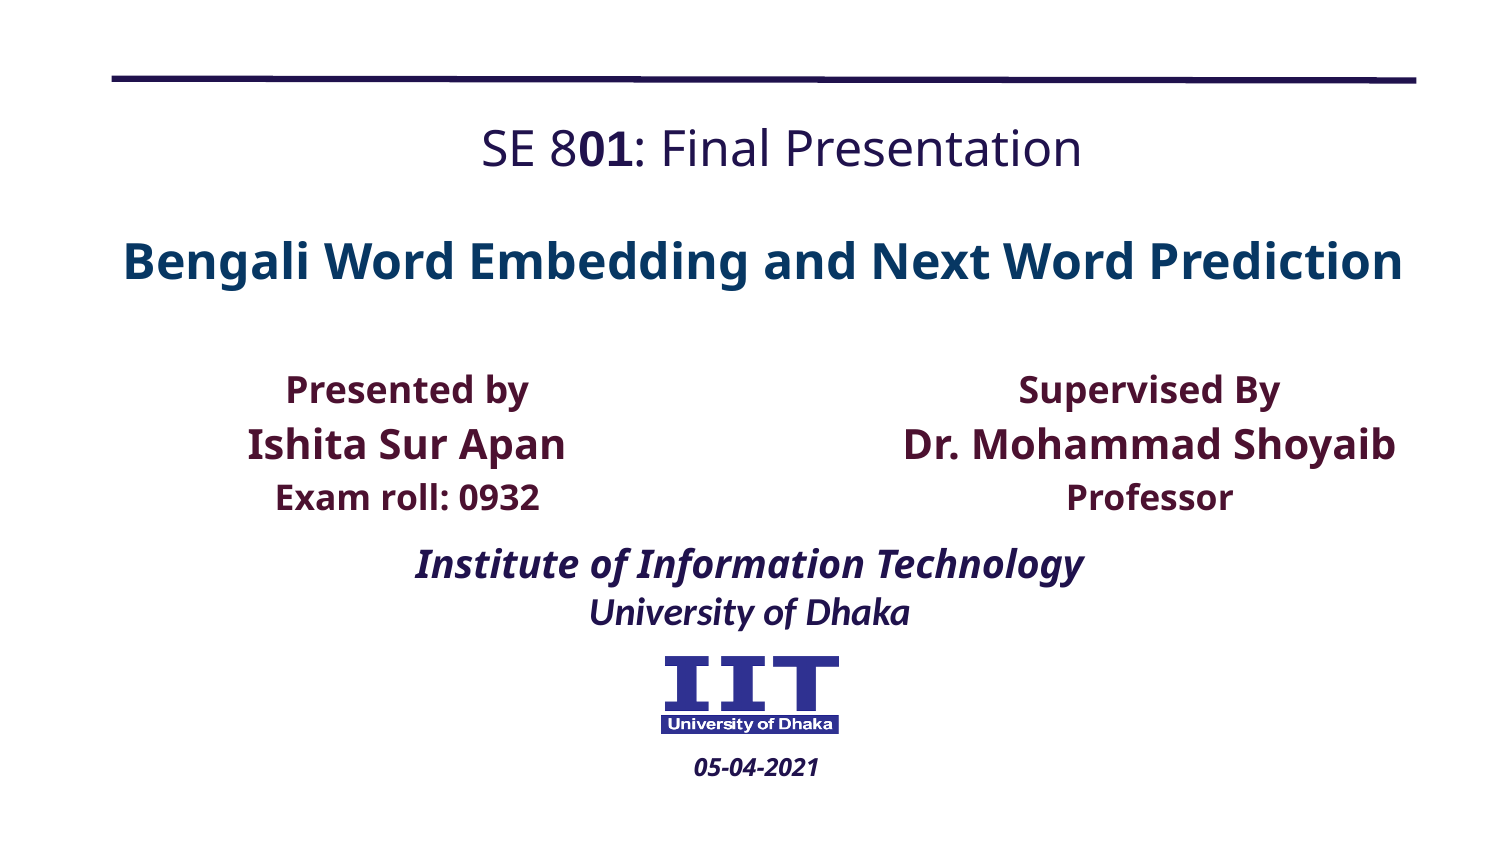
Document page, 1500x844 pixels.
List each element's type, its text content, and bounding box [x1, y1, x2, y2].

text_box Bengali Word Embedding and Next Word Prediction [71, 214, 1457, 325]
picture [661, 655, 839, 734]
text_box SE 801: Final Presentation [90, 101, 1475, 194]
text_box 05-04-2021 [647, 736, 867, 783]
text_box Supervised By Dr. Mohammad Shoyaib Professor [814, 344, 1486, 516]
text_box Institute of Information Technology University of Dhaka [209, 523, 1291, 655]
text_box Presented by Ishita Sur Apan Exam roll: 0932 [71, 344, 743, 516]
